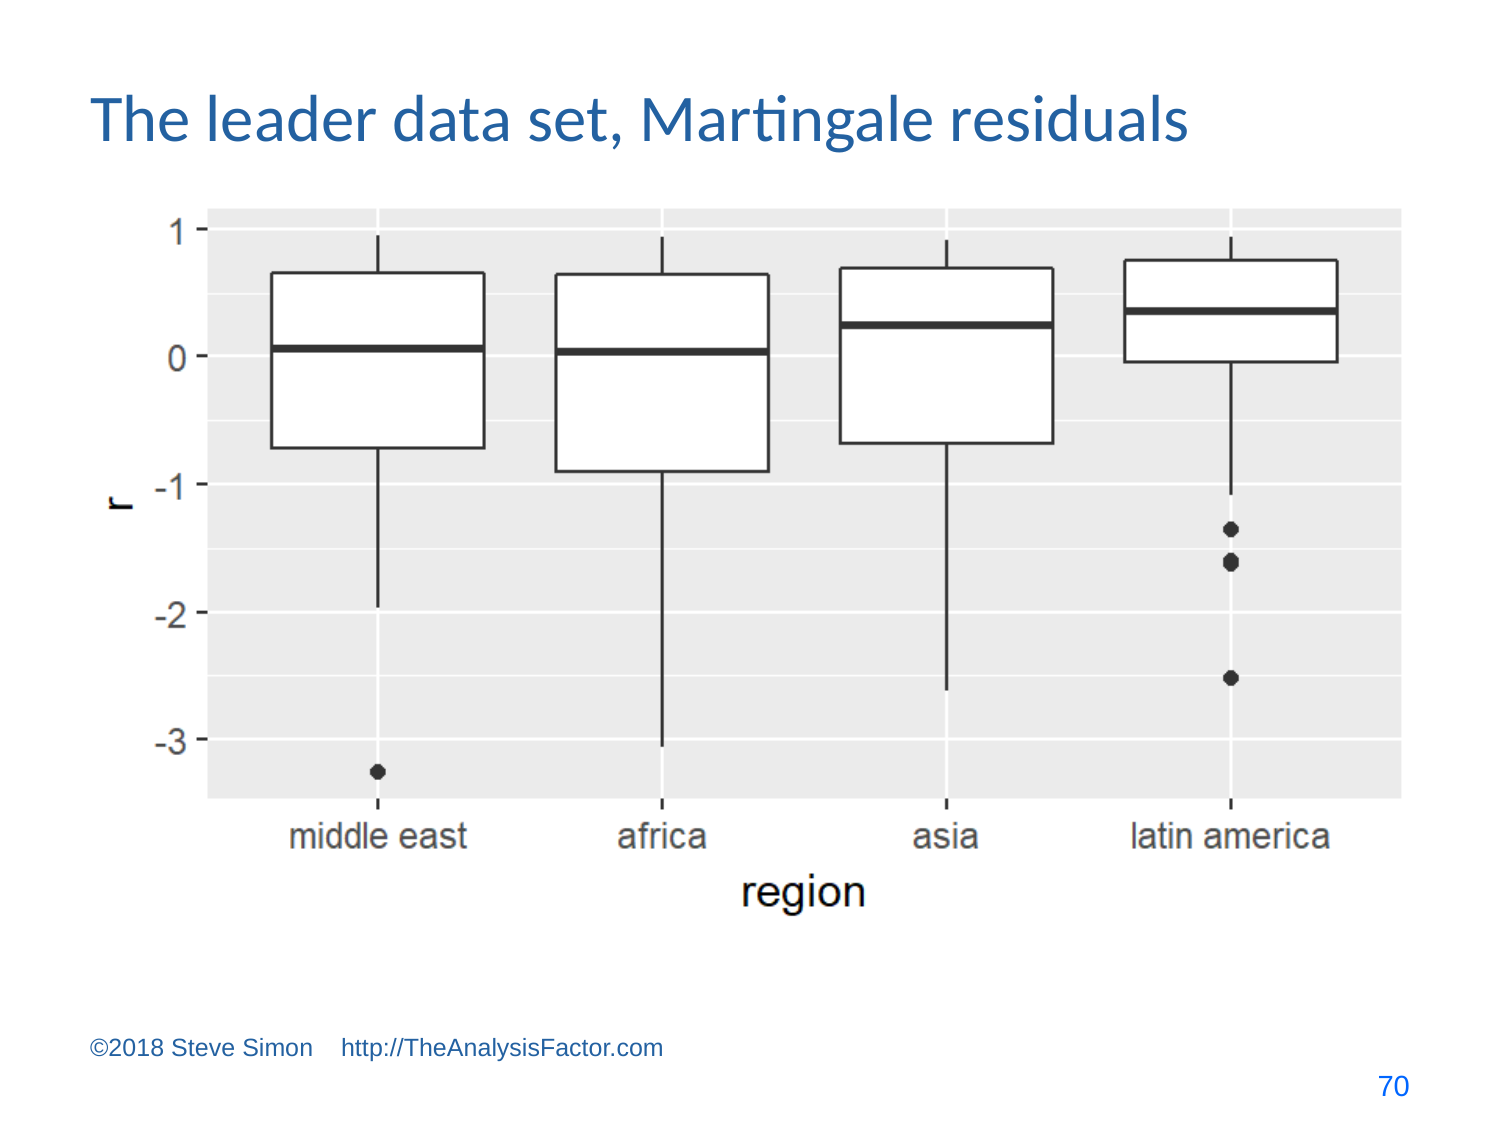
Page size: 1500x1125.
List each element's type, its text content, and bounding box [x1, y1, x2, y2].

picture [74, 187, 1426, 938]
title The leader data set, Martingale residuals [75, 62, 1425, 163]
slide_number 70 [1275, 1025, 1425, 1104]
footer ©2018 Steve Simon http://TheAnalysisFactor.com [75, 1024, 1338, 1103]
